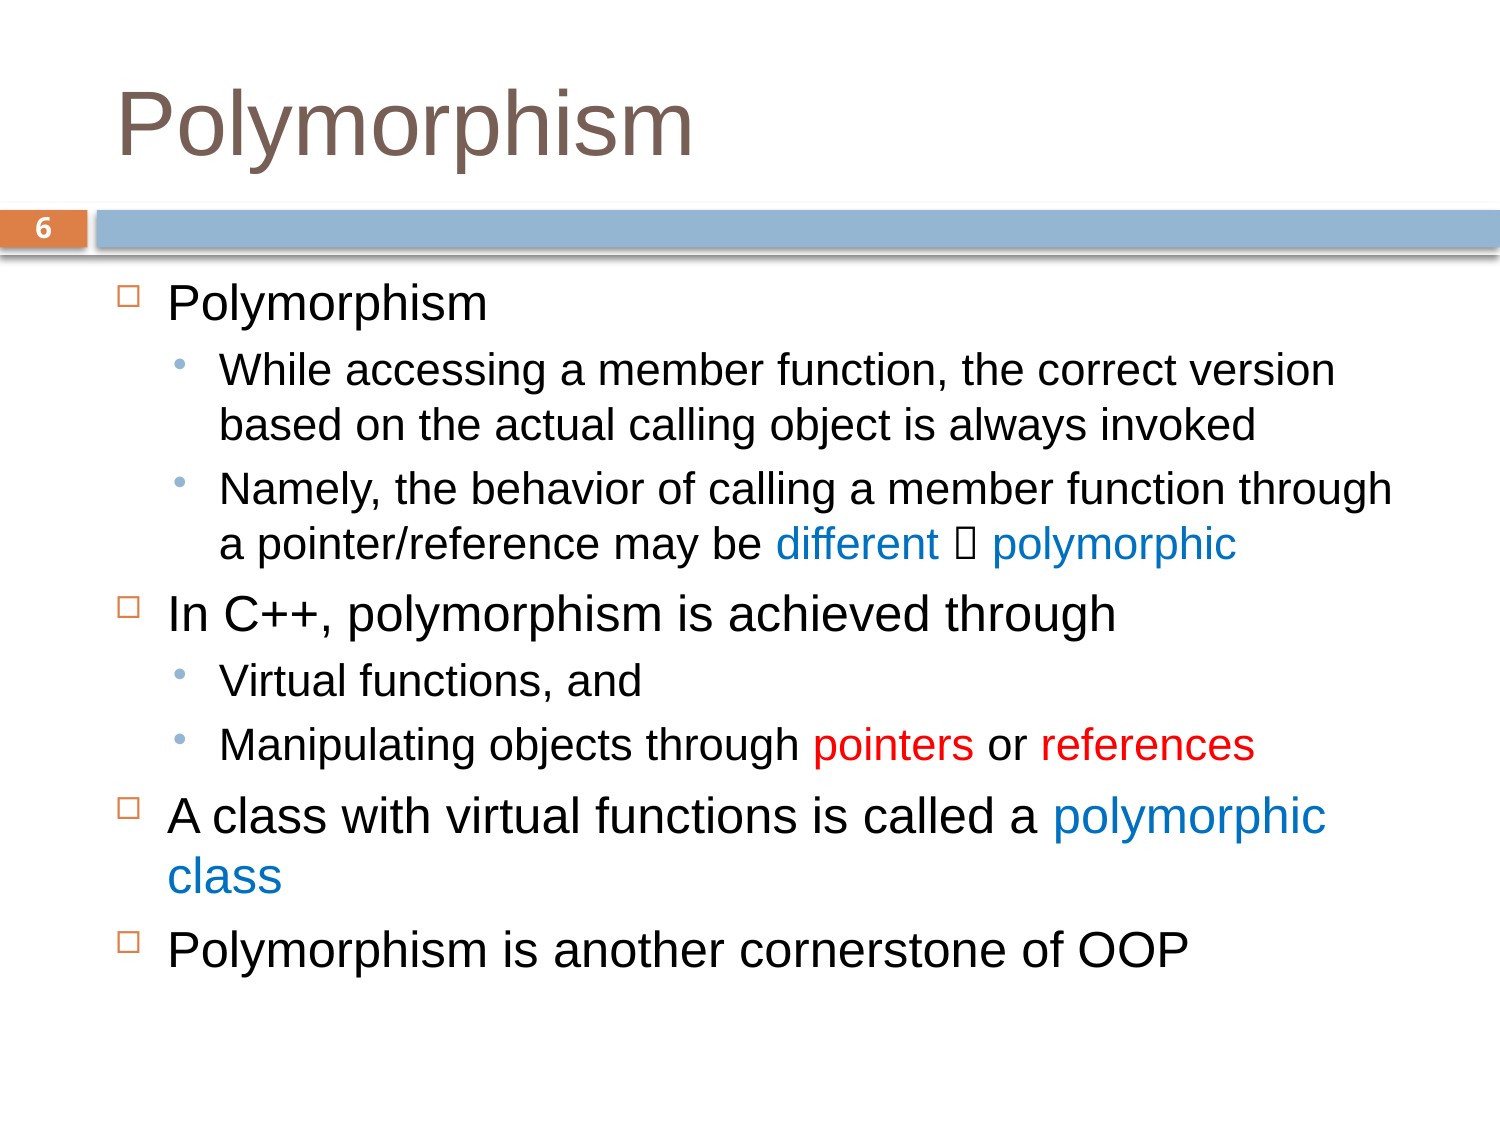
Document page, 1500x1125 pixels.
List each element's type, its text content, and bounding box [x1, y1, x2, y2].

list Polymorphism While accessing a member function, the correct version based on the actual calling object is always invoked Namely, the behavior of calling a member function through a pointer/reference may be different  polymorphic In C++, polymorphism is achieved through Virtual functions, and Manipulating objects through pointers or references A class with virtual functions is called a polymorphic class Polymorphism is another cornerstone of OOP [100, 262, 1438, 1000]
slide_number 6 [0, 208, 88, 249]
title Polymorphism [100, 37, 1438, 200]
